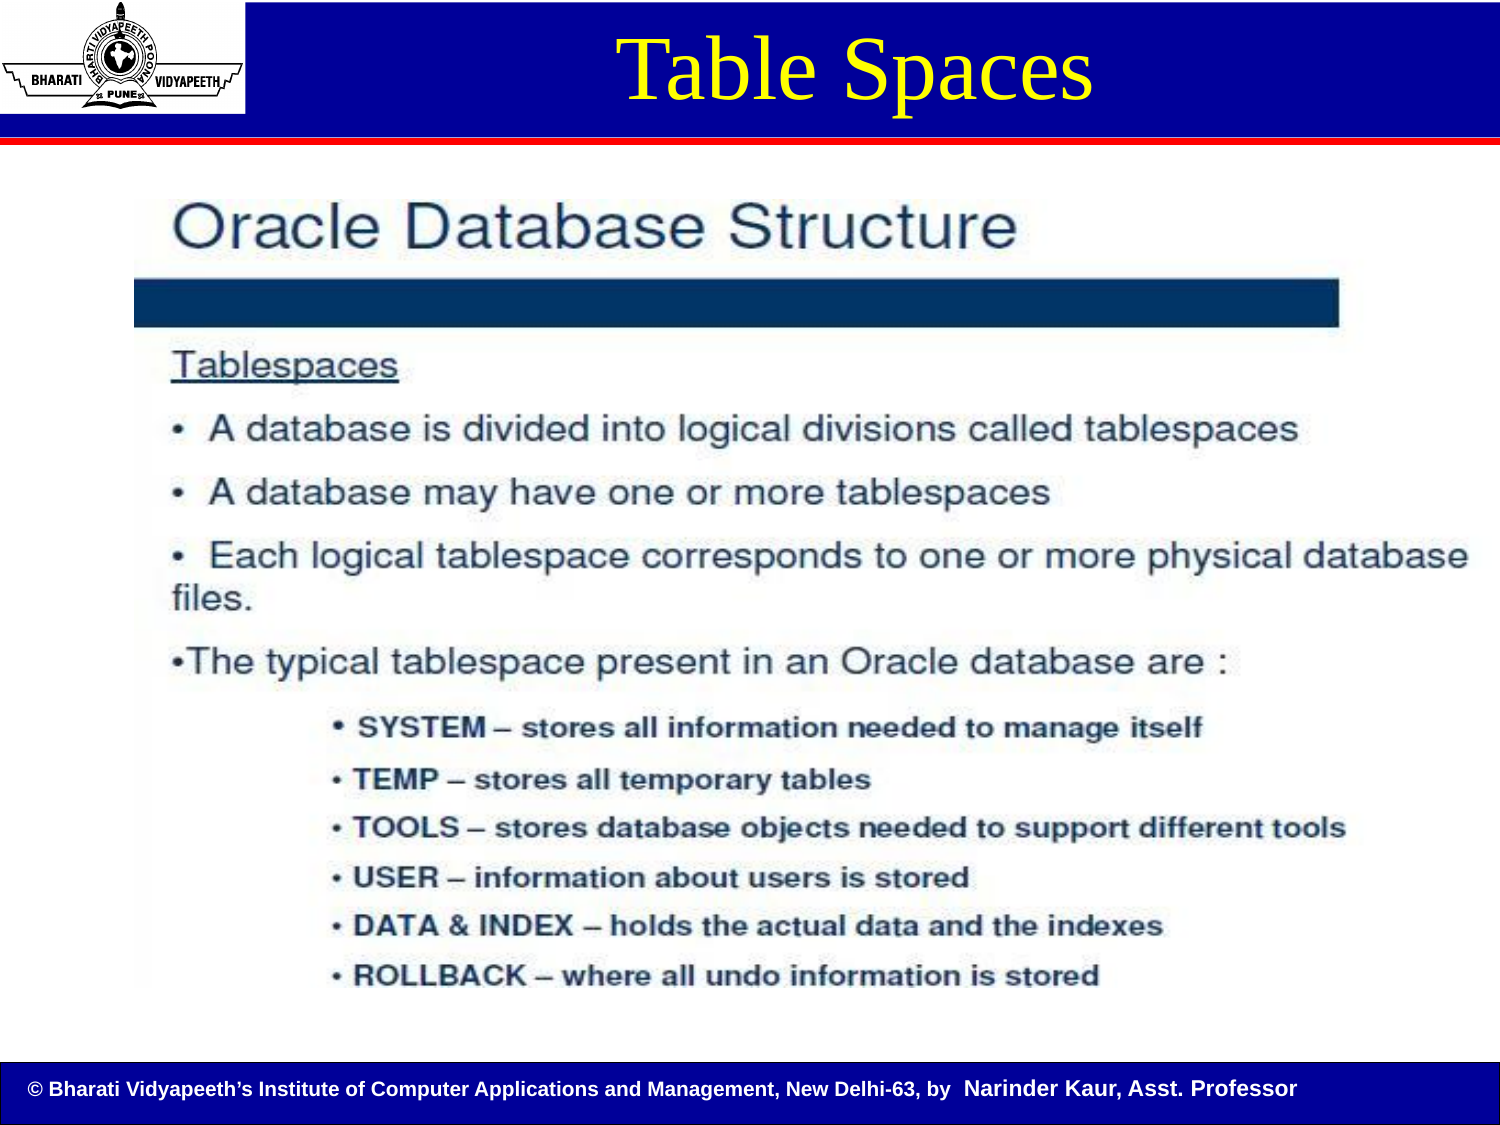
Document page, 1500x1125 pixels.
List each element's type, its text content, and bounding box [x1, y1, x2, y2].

picture [2, 2, 212, 109]
title Table Spaces [212, 0, 1500, 125]
picture [134, 199, 1500, 988]
